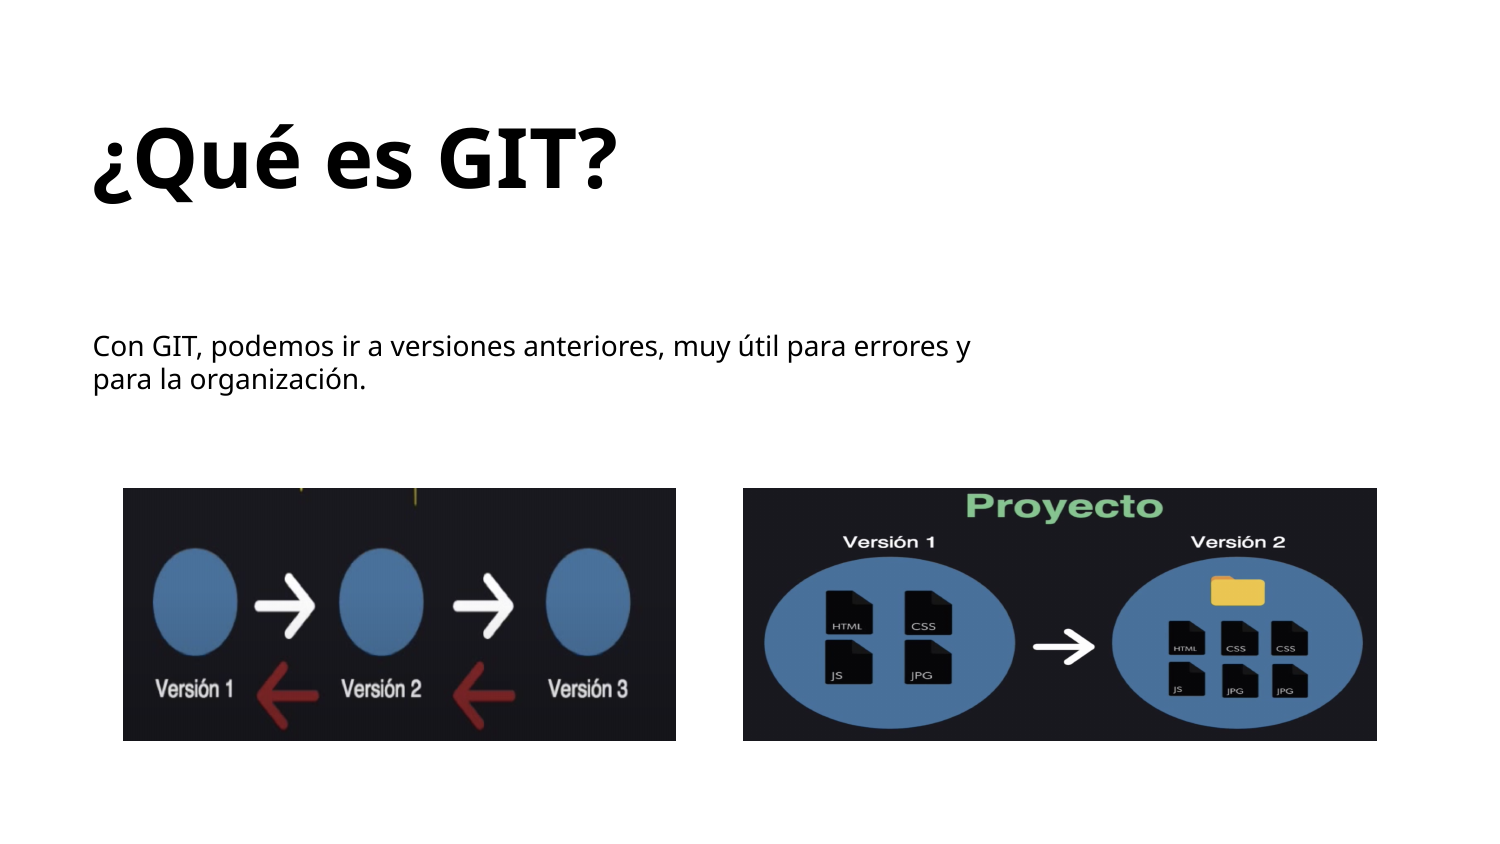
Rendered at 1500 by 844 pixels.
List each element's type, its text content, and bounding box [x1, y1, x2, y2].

text_box Con GIT, podemos ir a versiones anteriores, muy útil para errores y para la organización. [77, 312, 1031, 411]
text_box ¿Qué es GIT? [77, 101, 1414, 222]
picture [743, 487, 1377, 741]
picture [122, 487, 676, 742]
